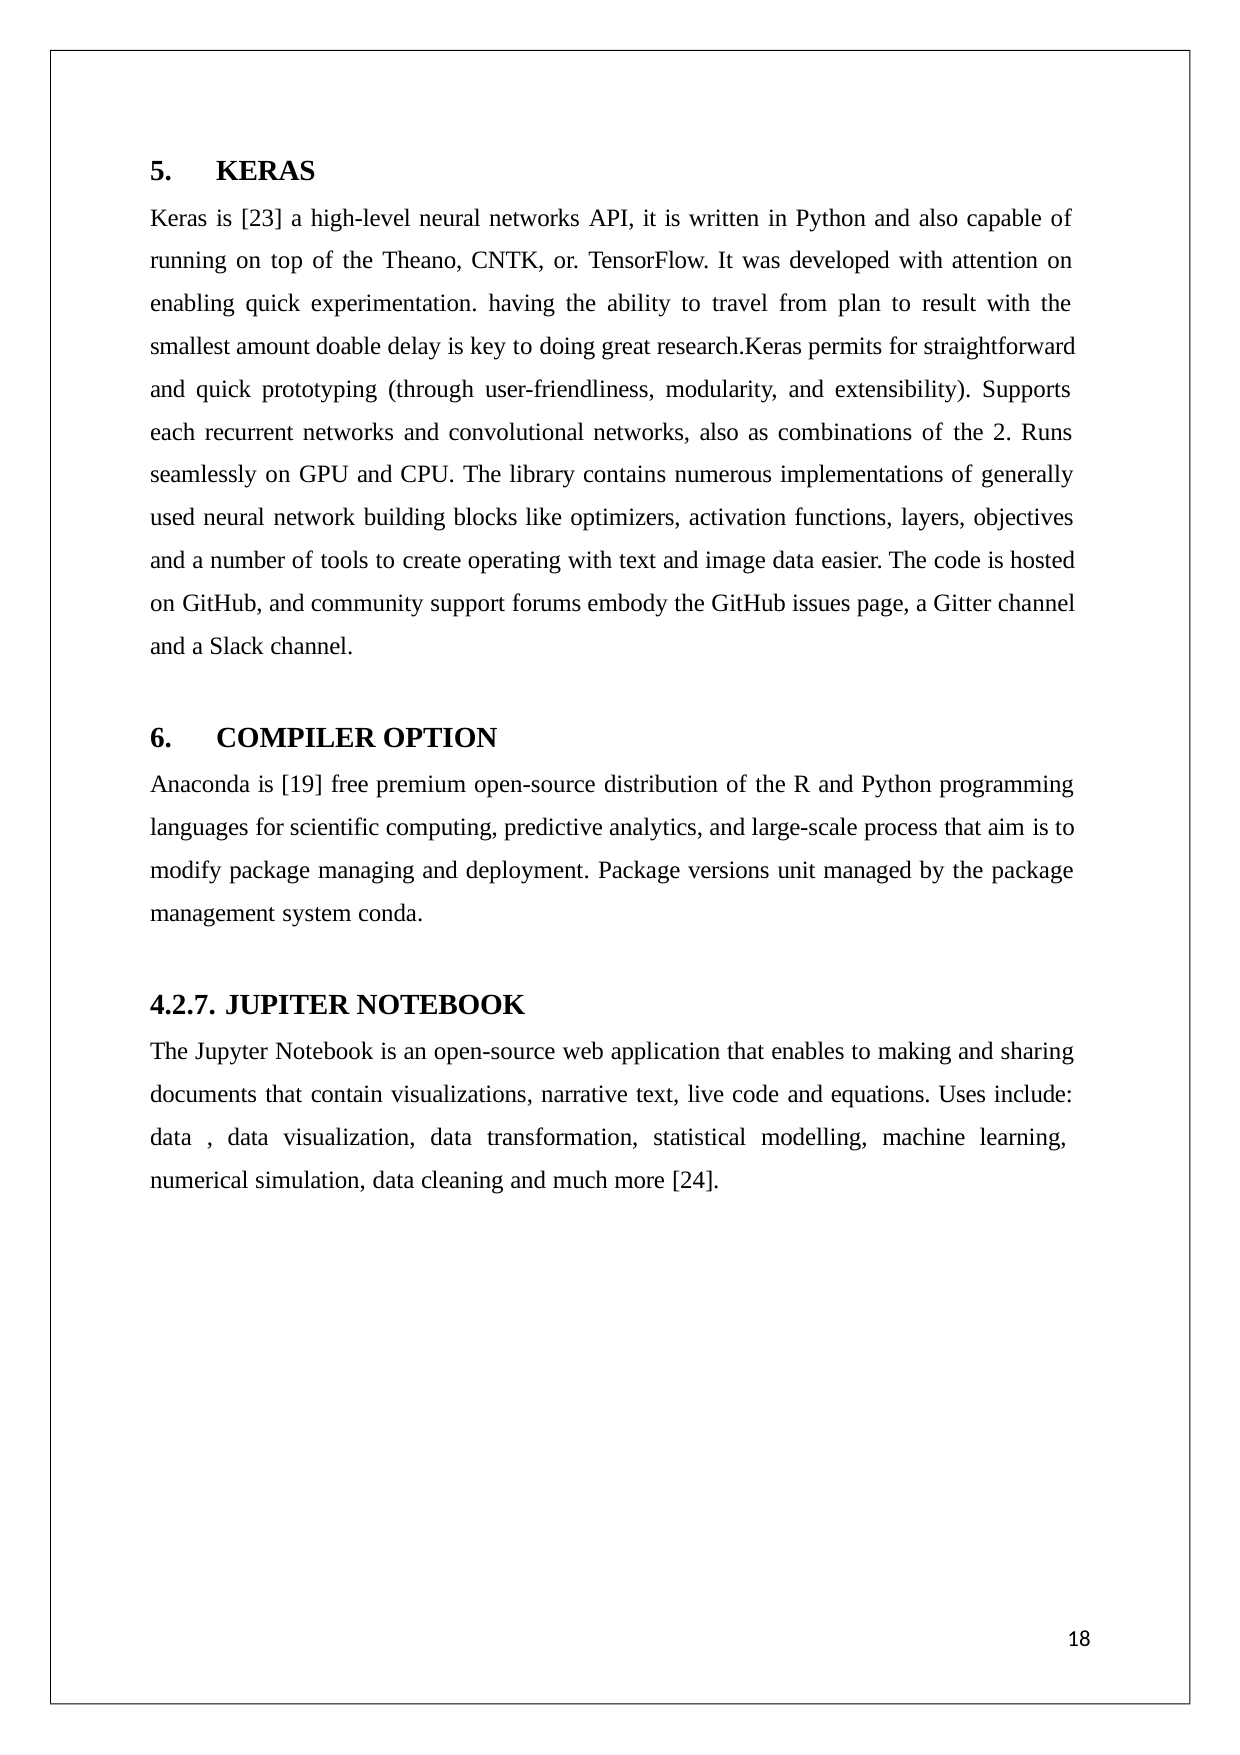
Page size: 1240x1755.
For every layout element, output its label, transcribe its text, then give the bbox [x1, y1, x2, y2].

slide_number 18 [1061, 1627, 1097, 1755]
text_box KERAS Keras is [23] a high-level neural networks API, it is written in Python and also capable of running on top of the Theano, CNTK, or. TensorFlow. It was developed with attention on enabling quick experimentation. having the ability to travel from plan to result with the smallest amount doable delay is key to doing great research.Keras permits for straightforward and quick prototyping (through user-friendliness, modularity, and extensibility). Supports each recurrent networks and convolutional networks, also as combinations of the 2. Runs seamlessly on GPU and CPU. The library contains numerous implementations of generally used neural network building blocks like optimizers, activation functions, layers, objectives and a number of tools to create operating with text and image data easier. The code is hosted on GitHub, and community support forums embody the GitHub issues page, a Gitter channel and a Slack channel. COMPILER OPTION Anaconda is [19] free premium open-source distribution of the R and Python programming languages for scientific computing, predictive analytics, and large-scale process that aim is to modify package managing and deployment. Package versions unit managed by the package management system conda. 4.2.7. JUPITER NOTEBOOK The Jupyter Notebook is an open-source web application that enables to making and sharing documents that contain visualizations, narrative text, live code and equations. Uses include: data , data visualization, data transformation, statistical modelling, machine learning, numerical simulation, data cleaning and much more [24]. [147, 69, 1091, 1194]
